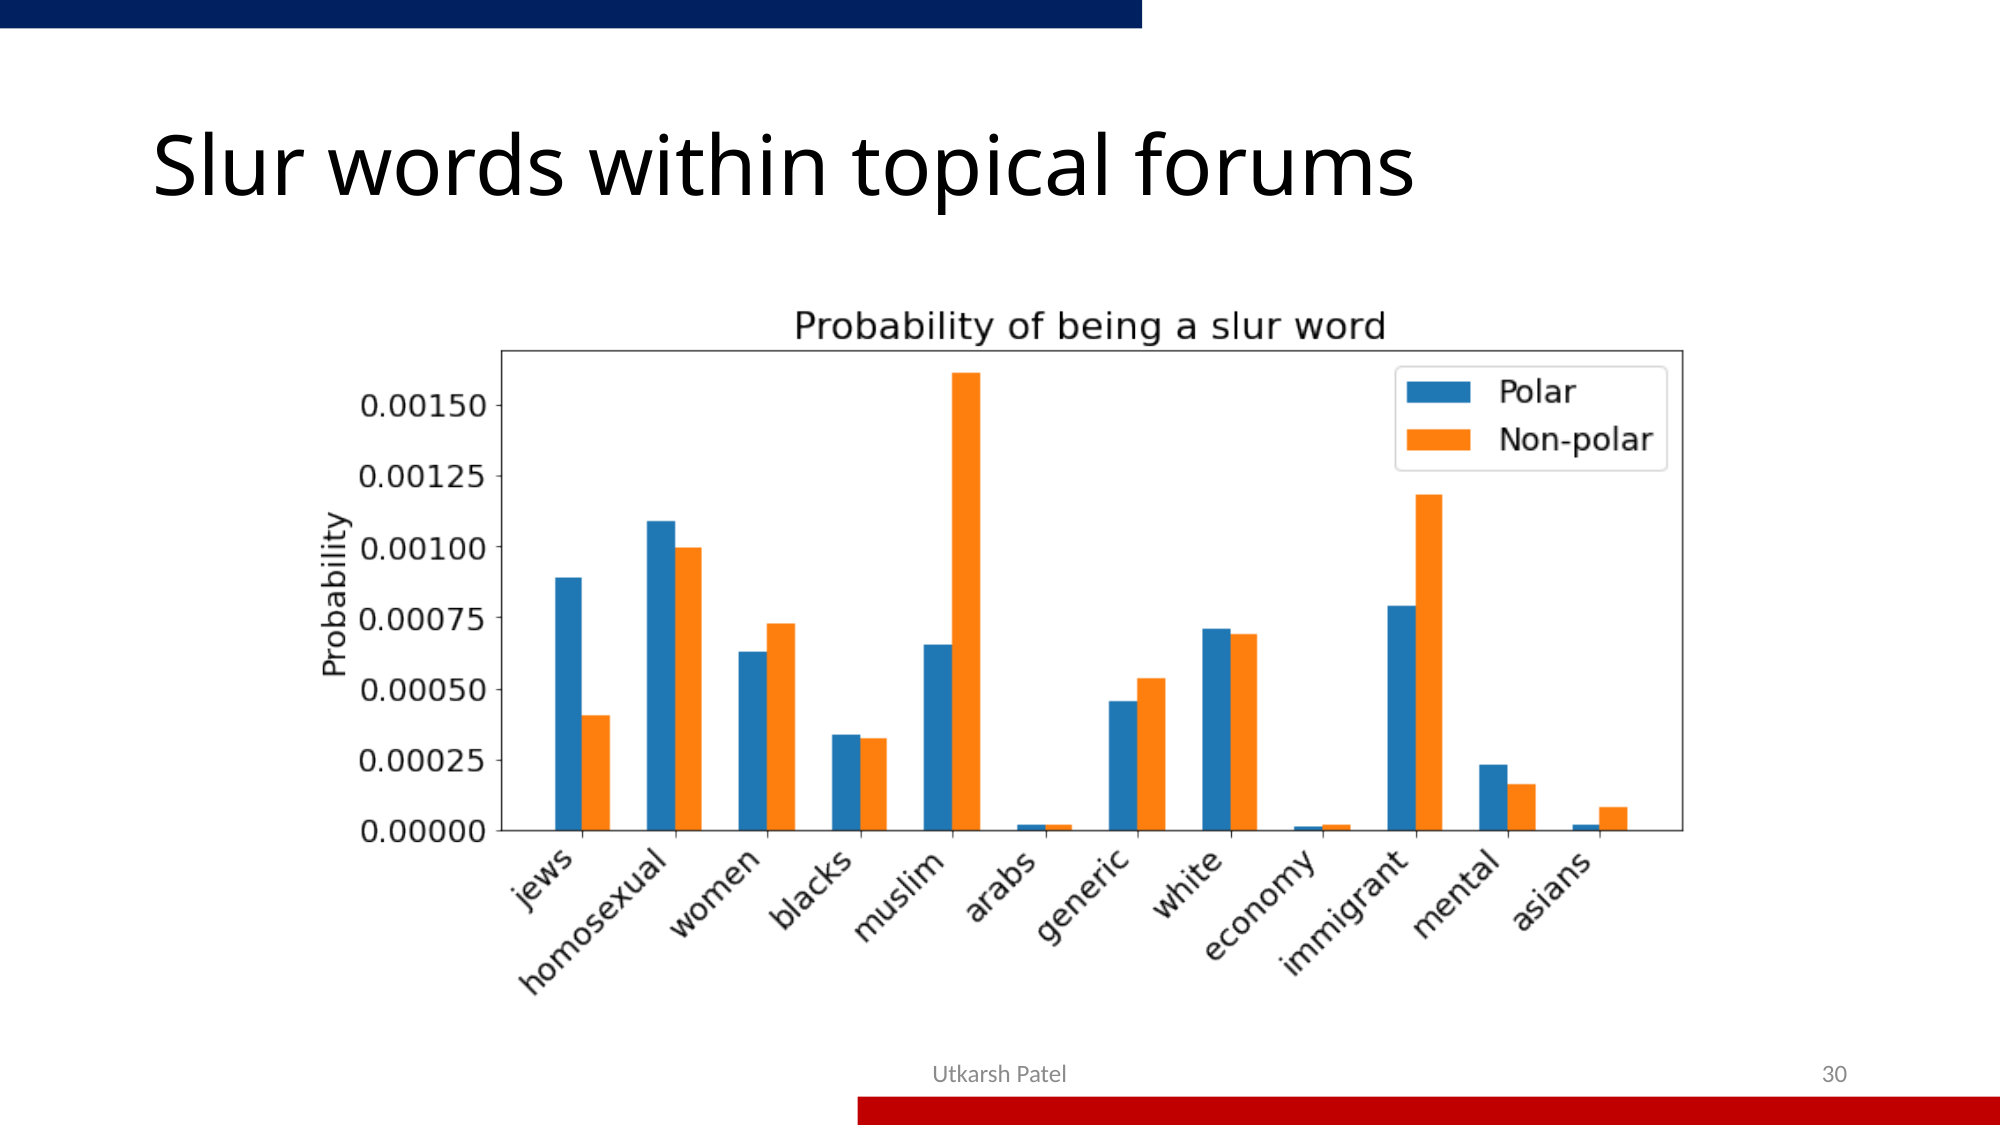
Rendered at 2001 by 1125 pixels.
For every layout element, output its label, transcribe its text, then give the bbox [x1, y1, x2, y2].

text_box [857, 1096, 2000, 1125]
slide_number 30 [1412, 1042, 1863, 1103]
title Slur words within topical forums [137, 59, 1863, 278]
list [307, 299, 1693, 1014]
text_box [0, 0, 1143, 29]
footer Utkarsh Patel [662, 1042, 1338, 1103]
